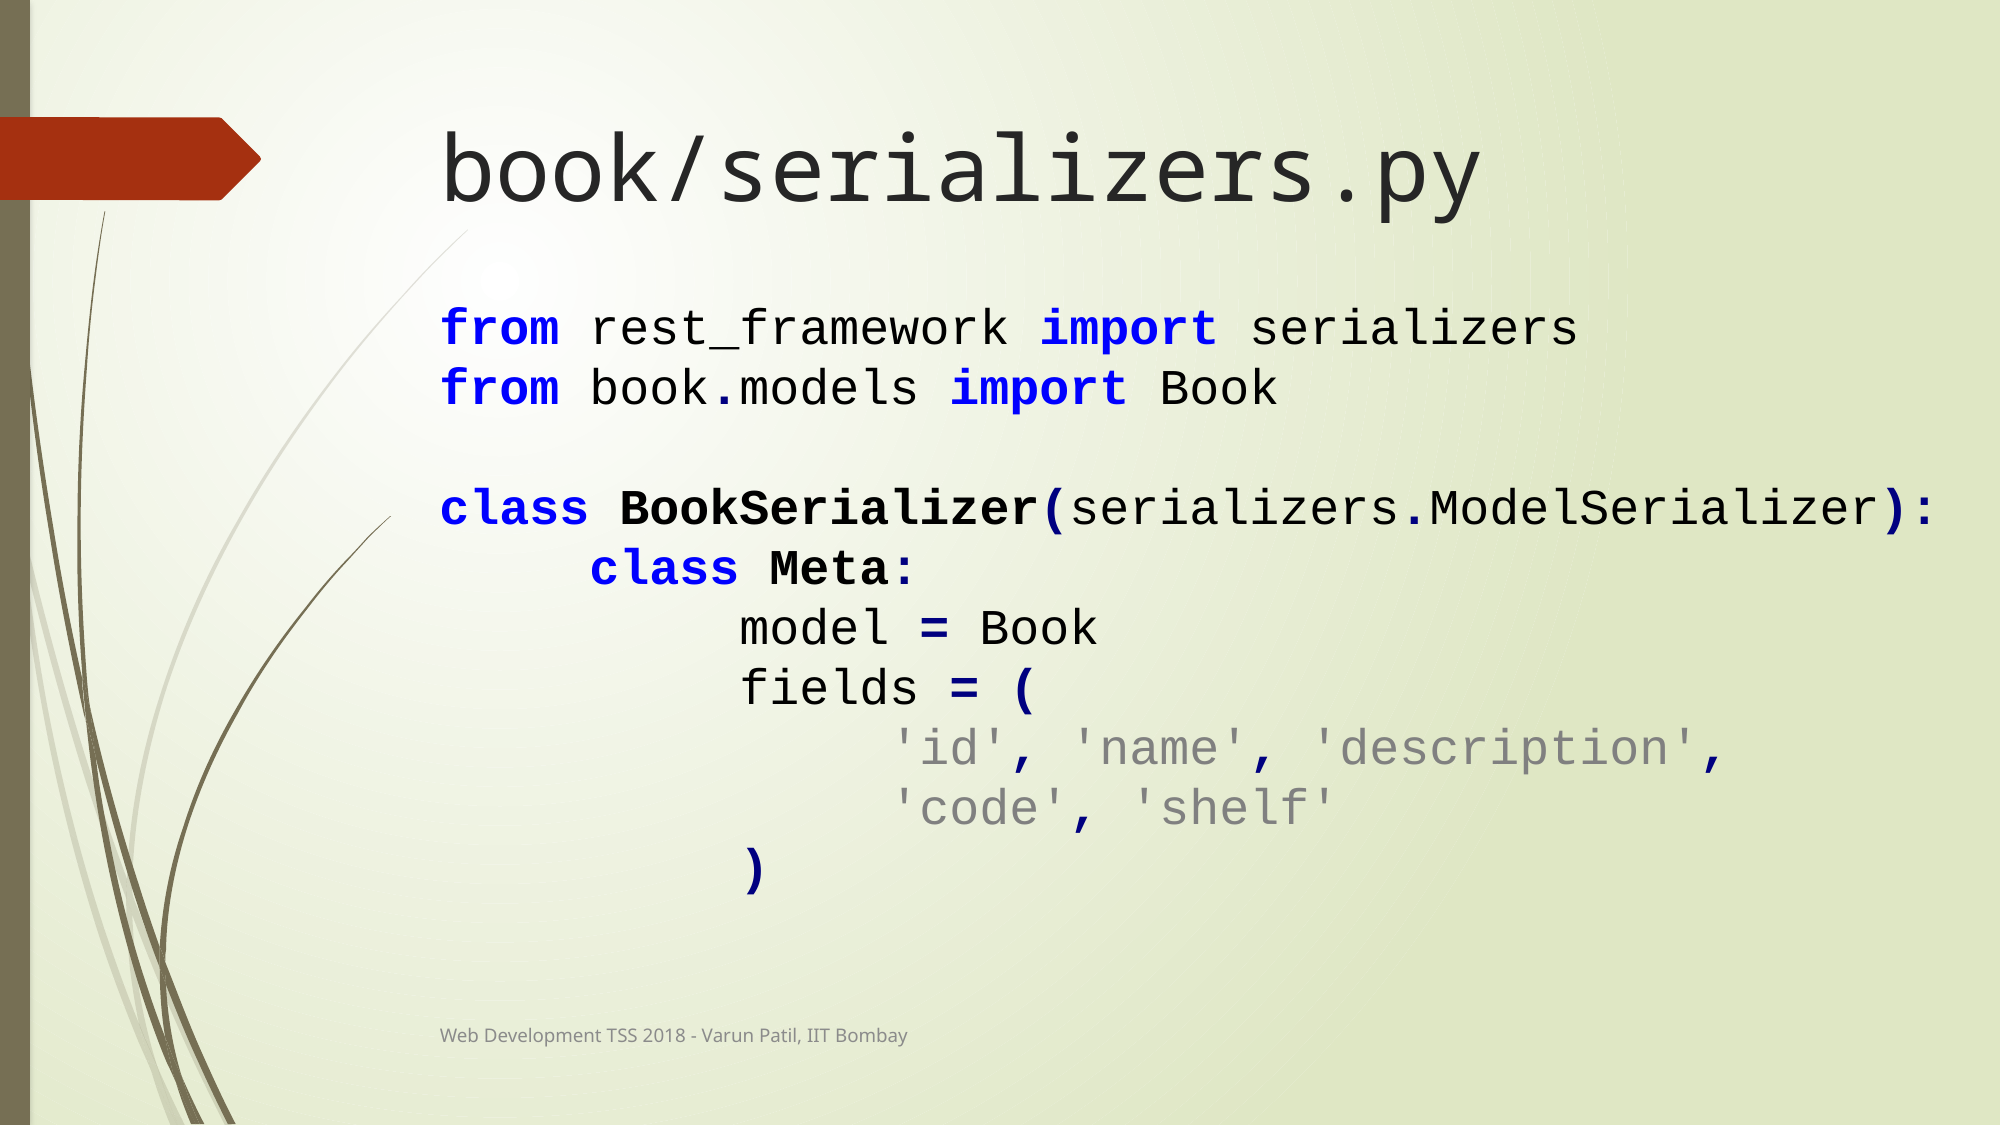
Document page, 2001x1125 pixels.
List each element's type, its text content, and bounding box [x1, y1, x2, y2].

footer Web Development TSS 2018 - Varun Patil, IIT Bombay [424, 1006, 1675, 1067]
title book/serializers.py [425, 102, 1888, 286]
text_box from rest_framework import serializers from book.models import Book class BookSerializer(serializers.ModelSerializer): class Meta: model = Book fields = ( 'id', 'name', 'description', 'code', 'shelf' ) [424, 286, 2000, 902]
